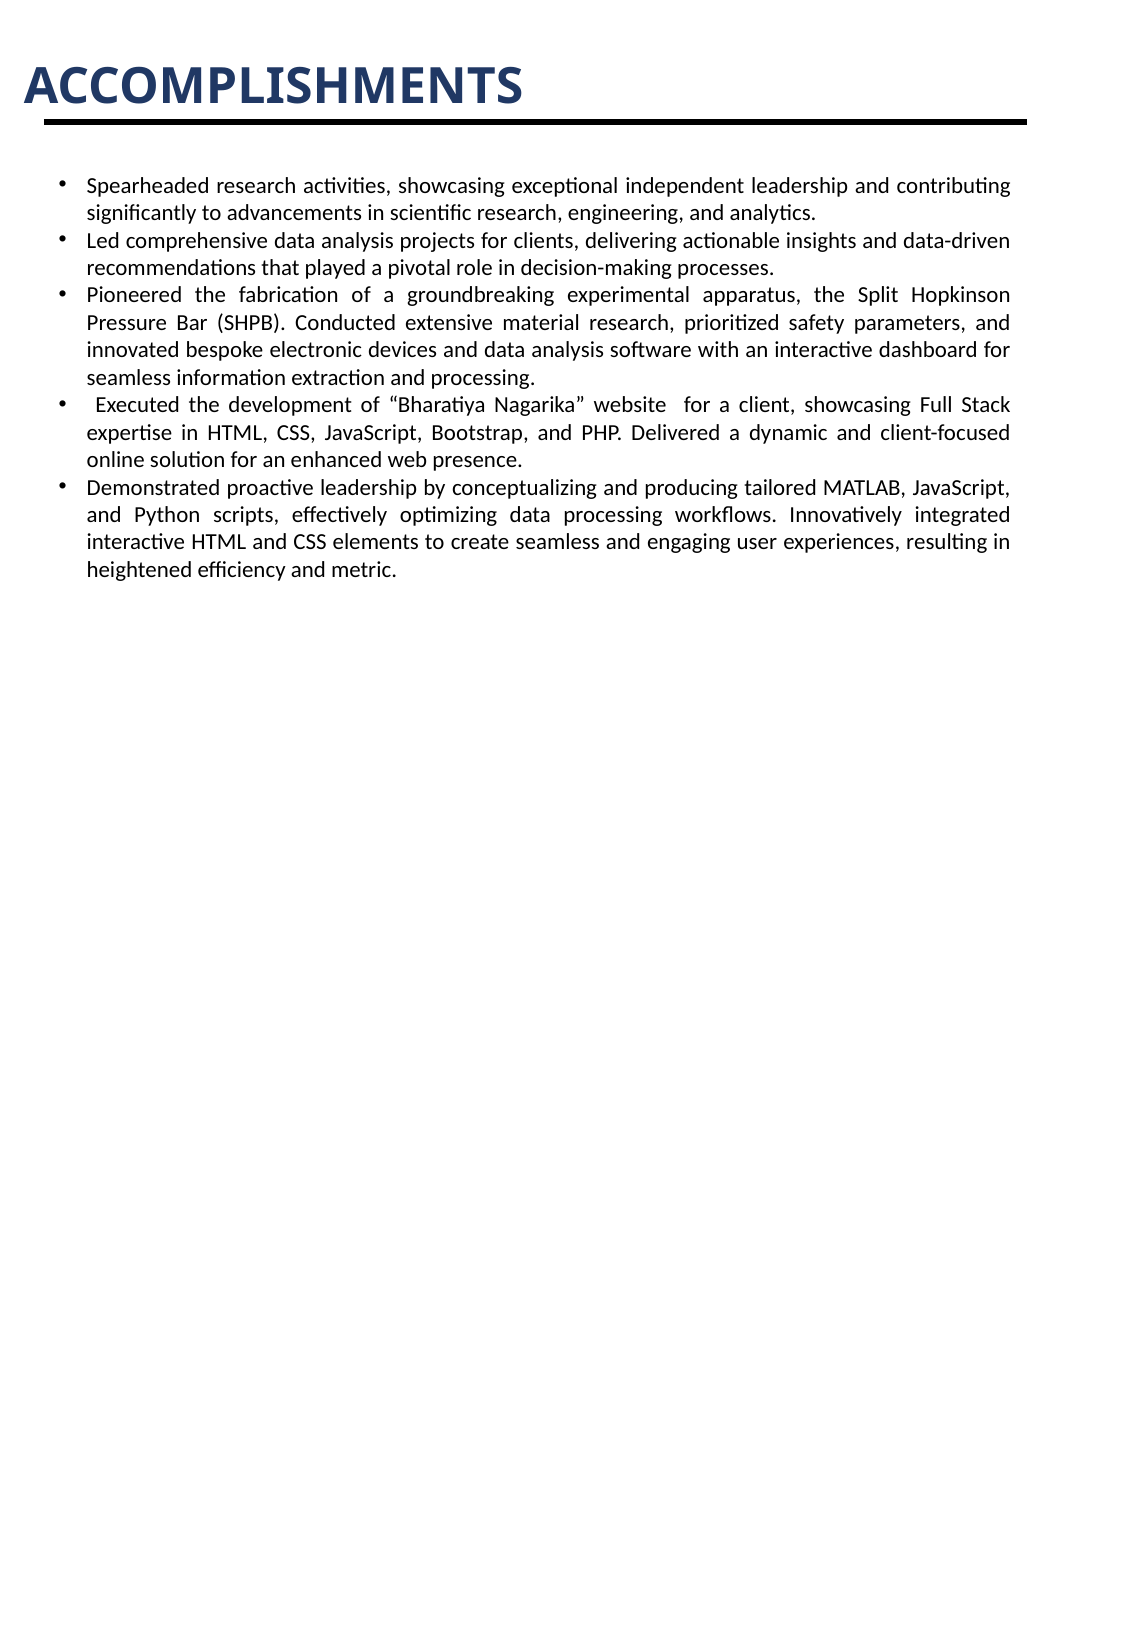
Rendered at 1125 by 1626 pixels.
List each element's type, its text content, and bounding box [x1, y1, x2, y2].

text_box Spearheaded research activities, showcasing exceptional independent leadership and contributing significantly to advancements in scientific research, engineering, and analytics. Led comprehensive data analysis projects for clients, delivering actionable insights and data-driven recommendations that played a pivotal role in decision-making processes. Pioneered the fabrication of a groundbreaking experimental apparatus, the Split Hopkinson Pressure Bar (SHPB). Conducted extensive material research, prioritized safety parameters, and innovated bespoke electronic devices and data analysis software with an interactive dashboard for seamless information extraction and processing. Executed the development of “Bharatiya Nagarika” website for a client, showcasing Full Stack expertise in HTML, CSS, JavaScript, Bootstrap, and PHP. Delivered a dynamic and client-focused online solution for an enhanced web presence. Demonstrated proactive leadership by conceptualizing and producing tailored MATLAB, JavaScript, and Python scripts, effectively optimizing data processing workflows. Innovatively integrated interactive HTML and CSS elements to create seamless and engaging user experiences, resulting in heightened efficiency and metric. [43, 162, 1027, 590]
text_box ACCOMPLISHMENTS [9, 46, 539, 121]
